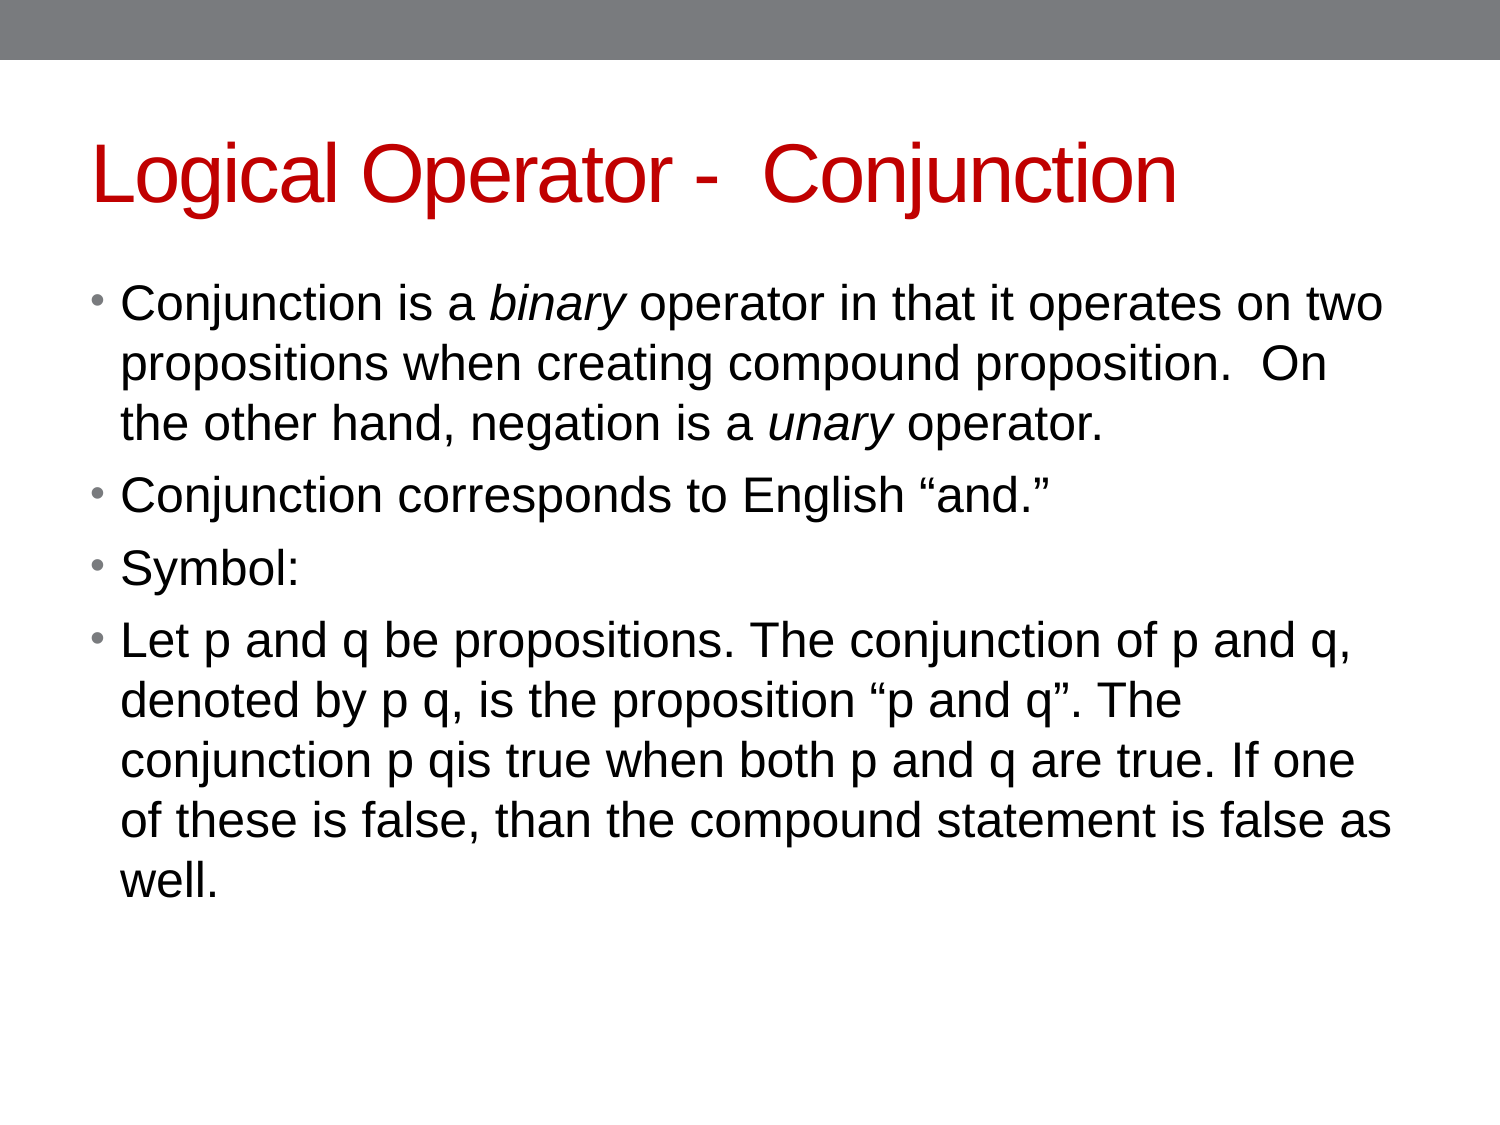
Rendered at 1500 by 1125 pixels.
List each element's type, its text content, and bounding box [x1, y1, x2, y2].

title Logical Operator - Conjunction [75, 87, 1425, 250]
